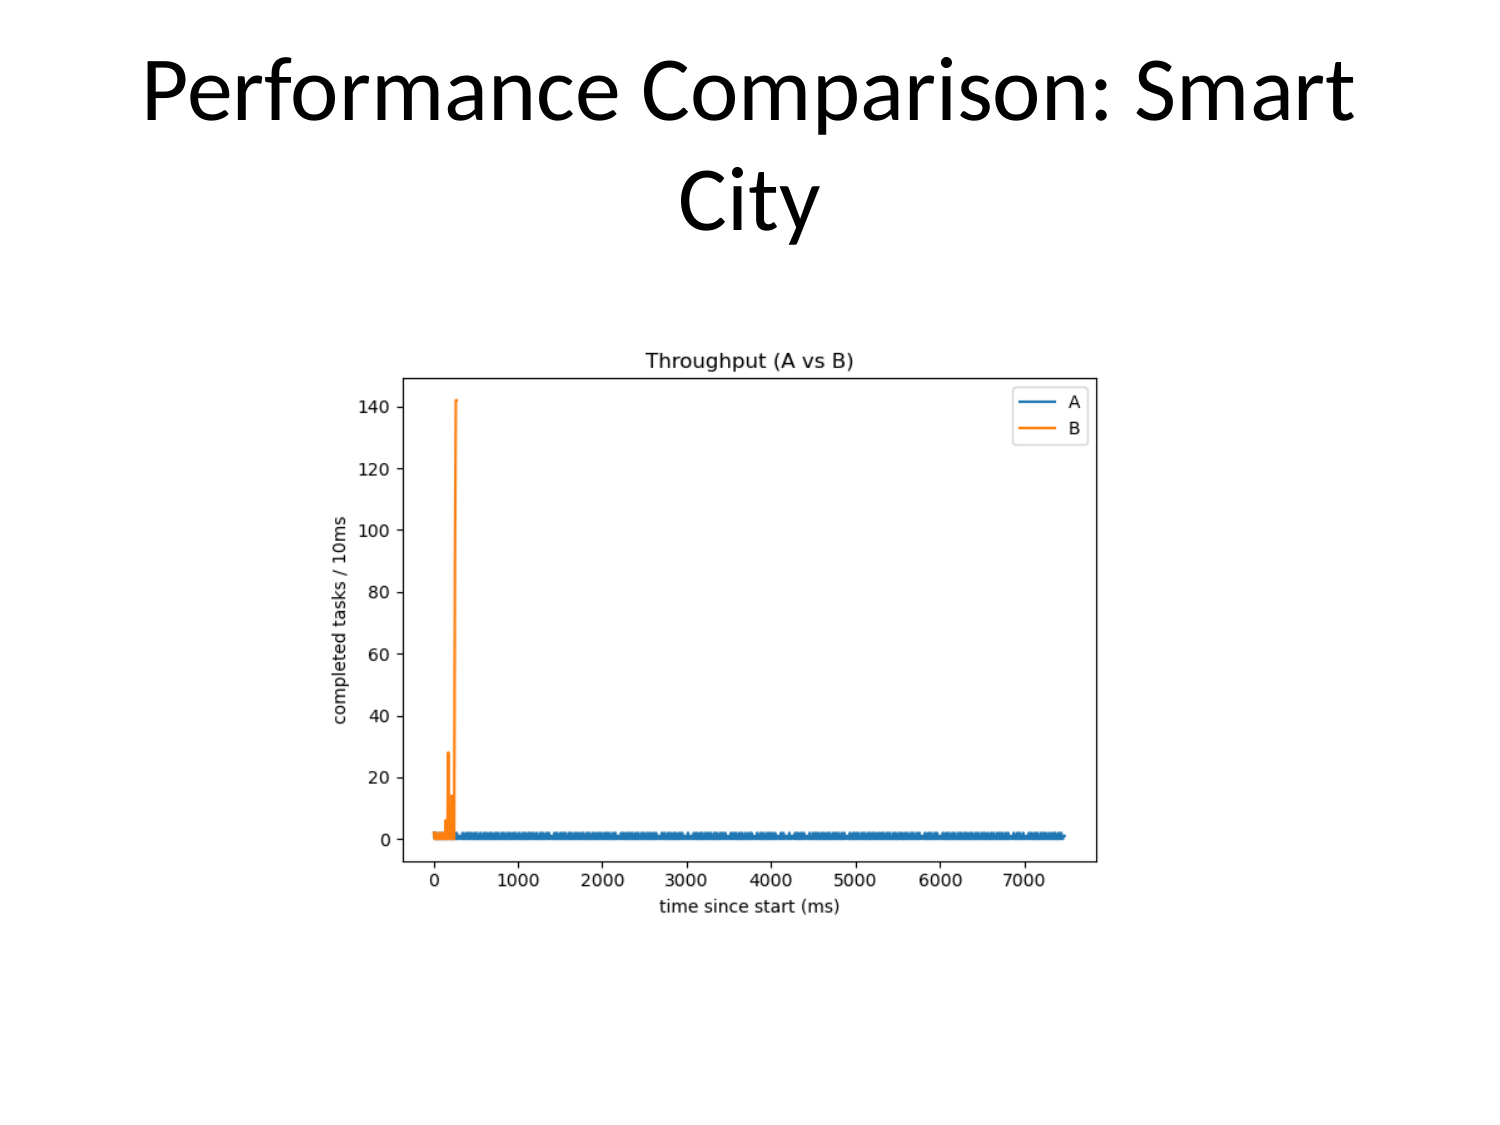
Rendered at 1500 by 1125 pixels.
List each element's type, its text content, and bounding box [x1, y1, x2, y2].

picture [314, 333, 1115, 934]
title Performance Comparison: Smart City [75, 45, 1425, 233]
